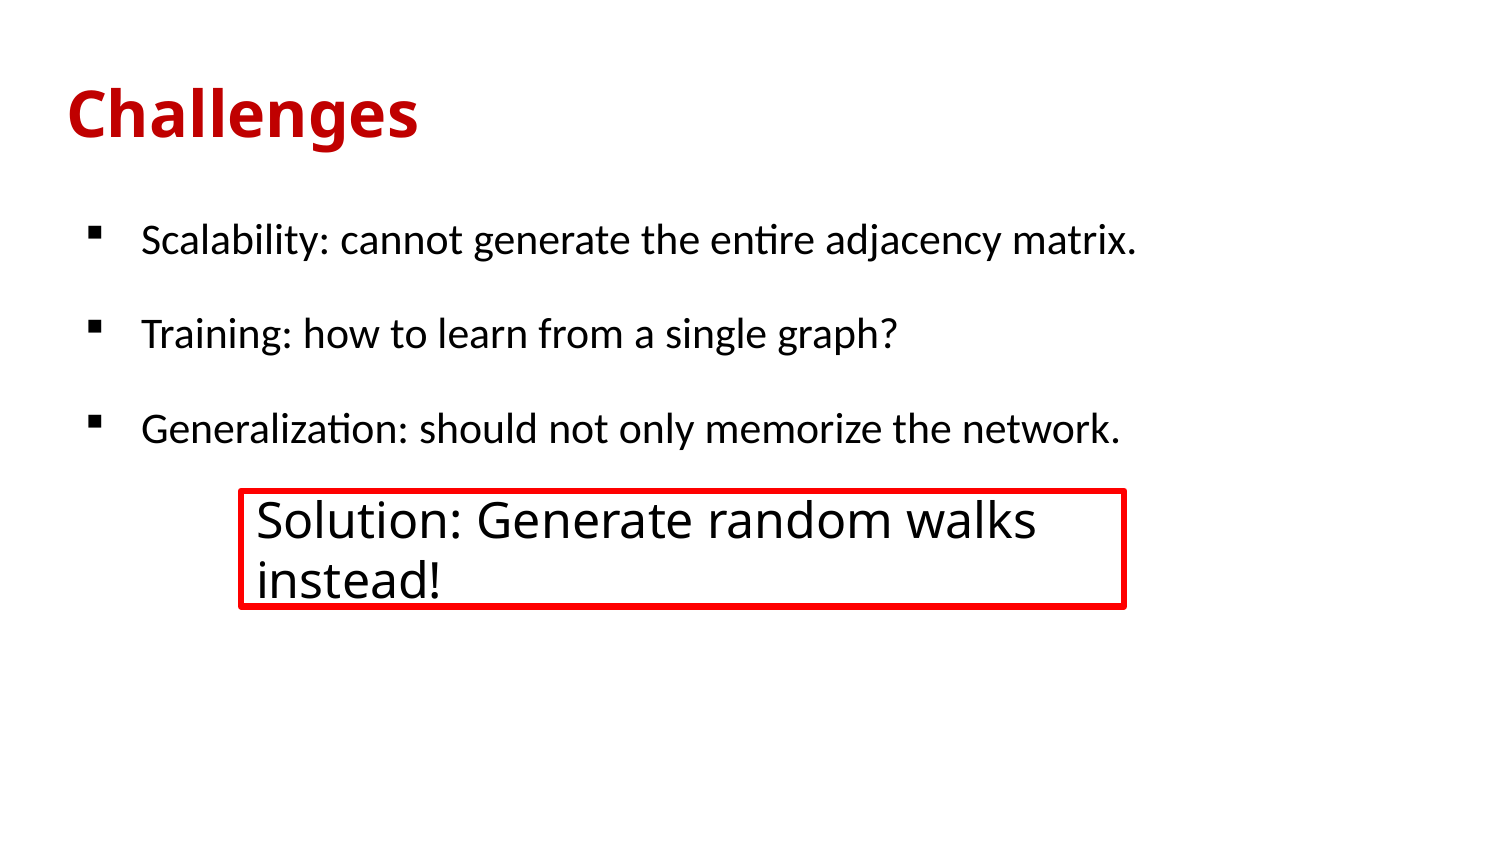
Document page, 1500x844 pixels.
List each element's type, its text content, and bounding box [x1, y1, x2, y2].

text_box Solution: Generate random walks instead! [241, 490, 1125, 607]
title Challenges [51, 67, 1449, 167]
list Scalability: cannot generate the entire adjacency matrix. Training: how to learn from a single graph? Generalization: should not only memorize the network. [51, 201, 1463, 750]
